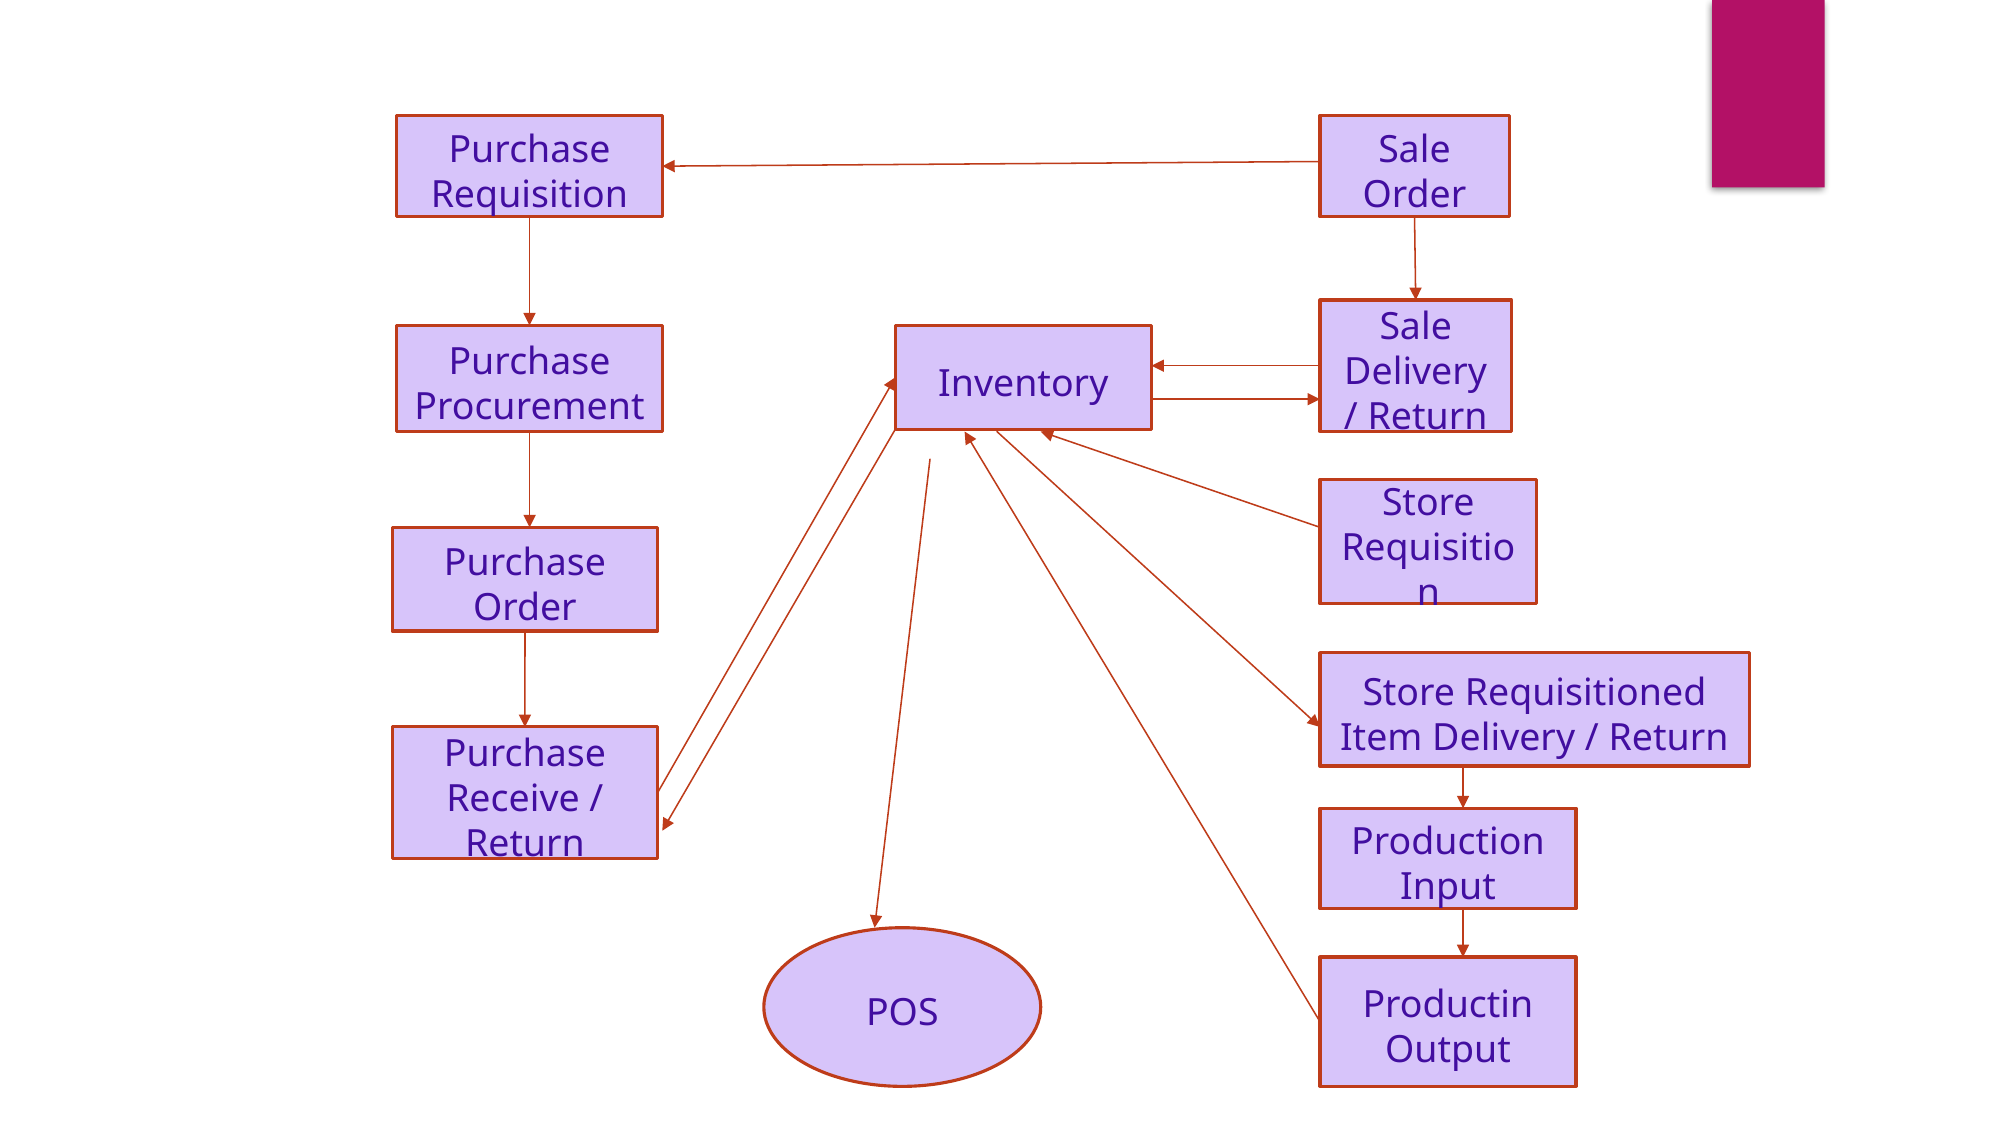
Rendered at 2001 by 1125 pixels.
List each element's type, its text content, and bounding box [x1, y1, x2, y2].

text_box POS [762, 1005, 1037, 1088]
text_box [964, 431, 1321, 1022]
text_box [662, 161, 1321, 167]
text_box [874, 458, 931, 928]
text_box Productin Output [1318, 1005, 1578, 1088]
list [1325, 433, 1740, 994]
text_box Purchase Requisition [395, 114, 664, 218]
text_box Inventory [894, 324, 1153, 431]
text_box Purchase Procurement [395, 324, 664, 432]
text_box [657, 376, 896, 432]
text_box Sale Order [1318, 114, 1511, 218]
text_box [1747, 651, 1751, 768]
text_box Sale Delivery / Return [1318, 298, 1513, 432]
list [0, 433, 960, 994]
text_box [662, 428, 896, 831]
